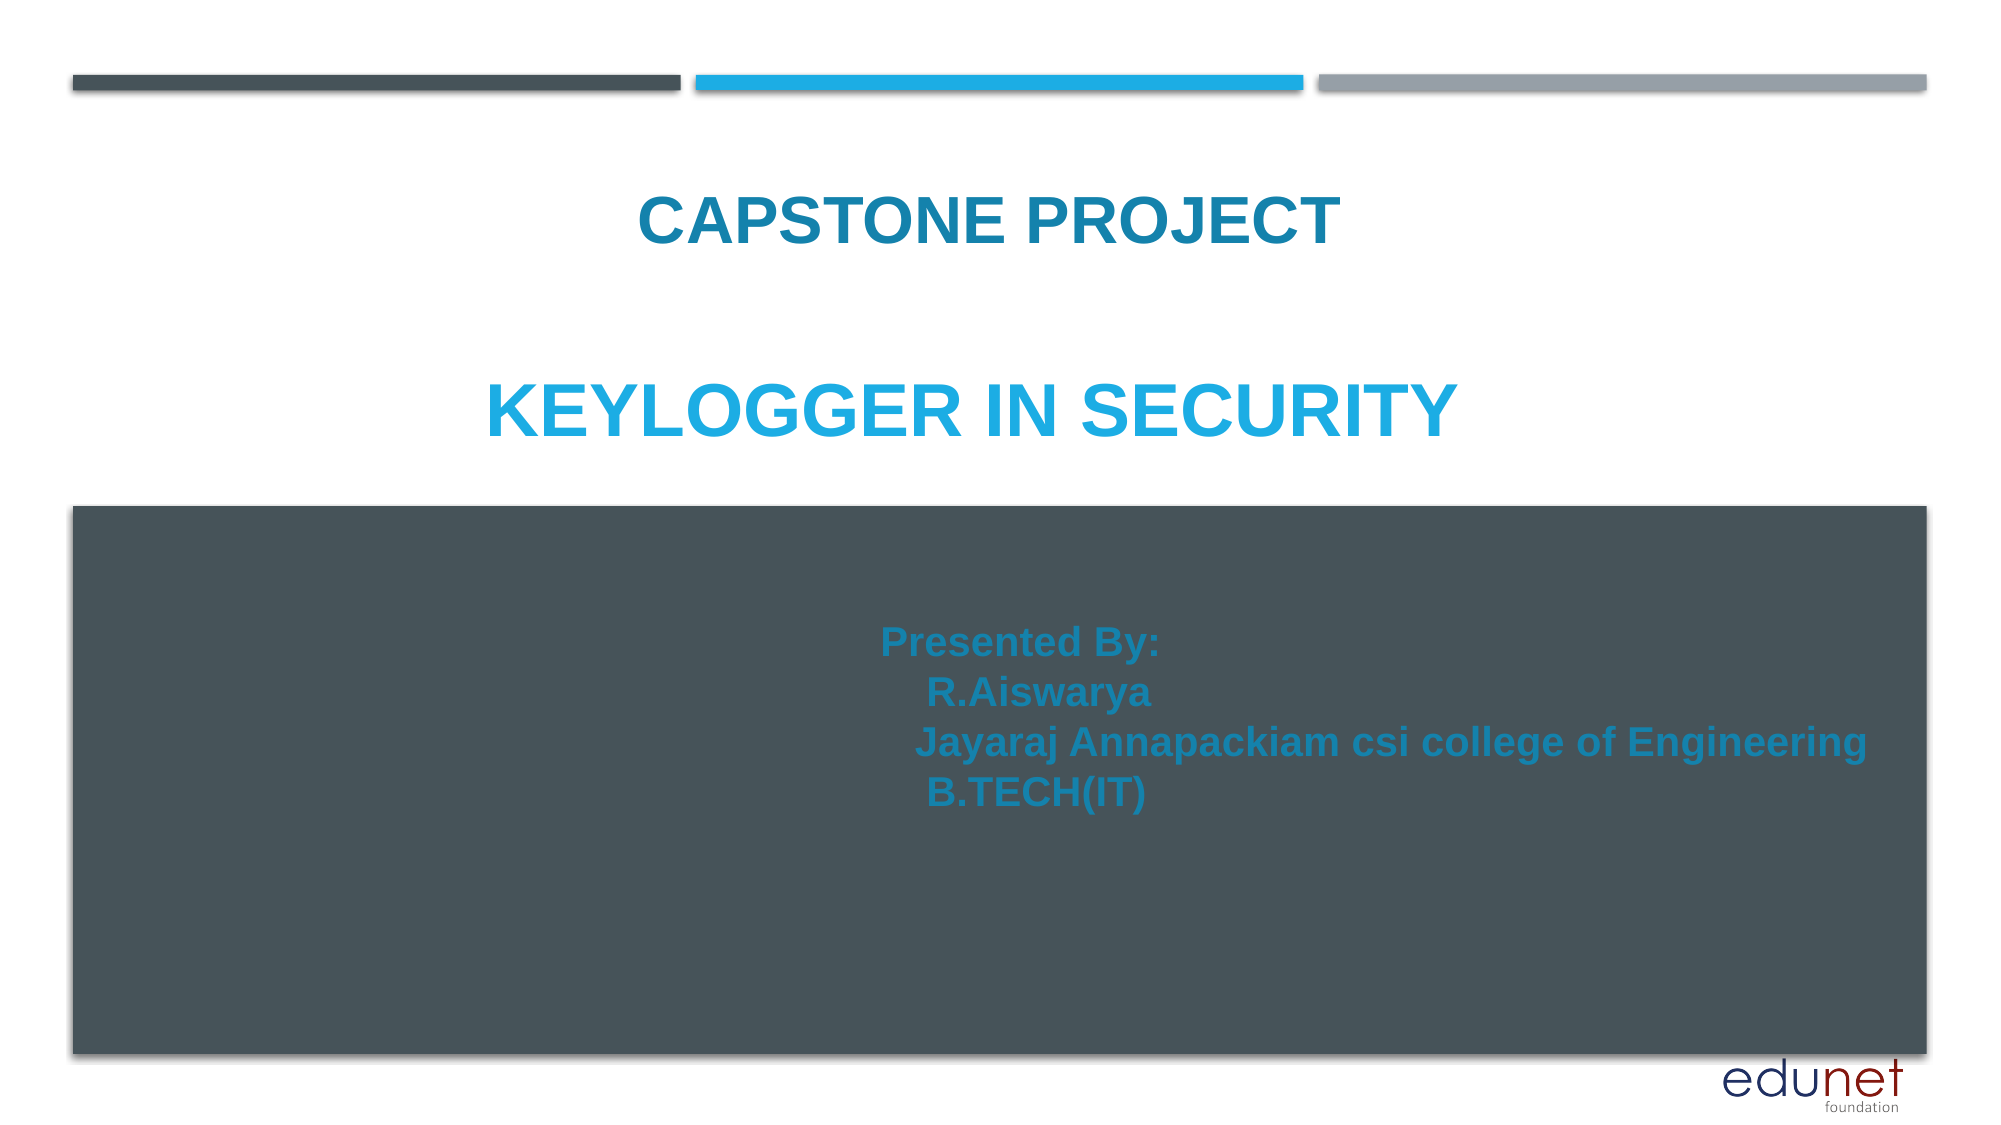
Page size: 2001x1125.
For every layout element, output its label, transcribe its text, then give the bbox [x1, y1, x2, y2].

title Keylogger in security [222, 298, 1723, 460]
picture [1719, 1056, 1905, 1116]
text_box CAPSTONE PROJECT [0, 169, 2000, 265]
text_box Presented By: R.Aiswarya Jayaraj Annapackiam csi college of Engineering B.TECH(IT) [865, 606, 1902, 872]
